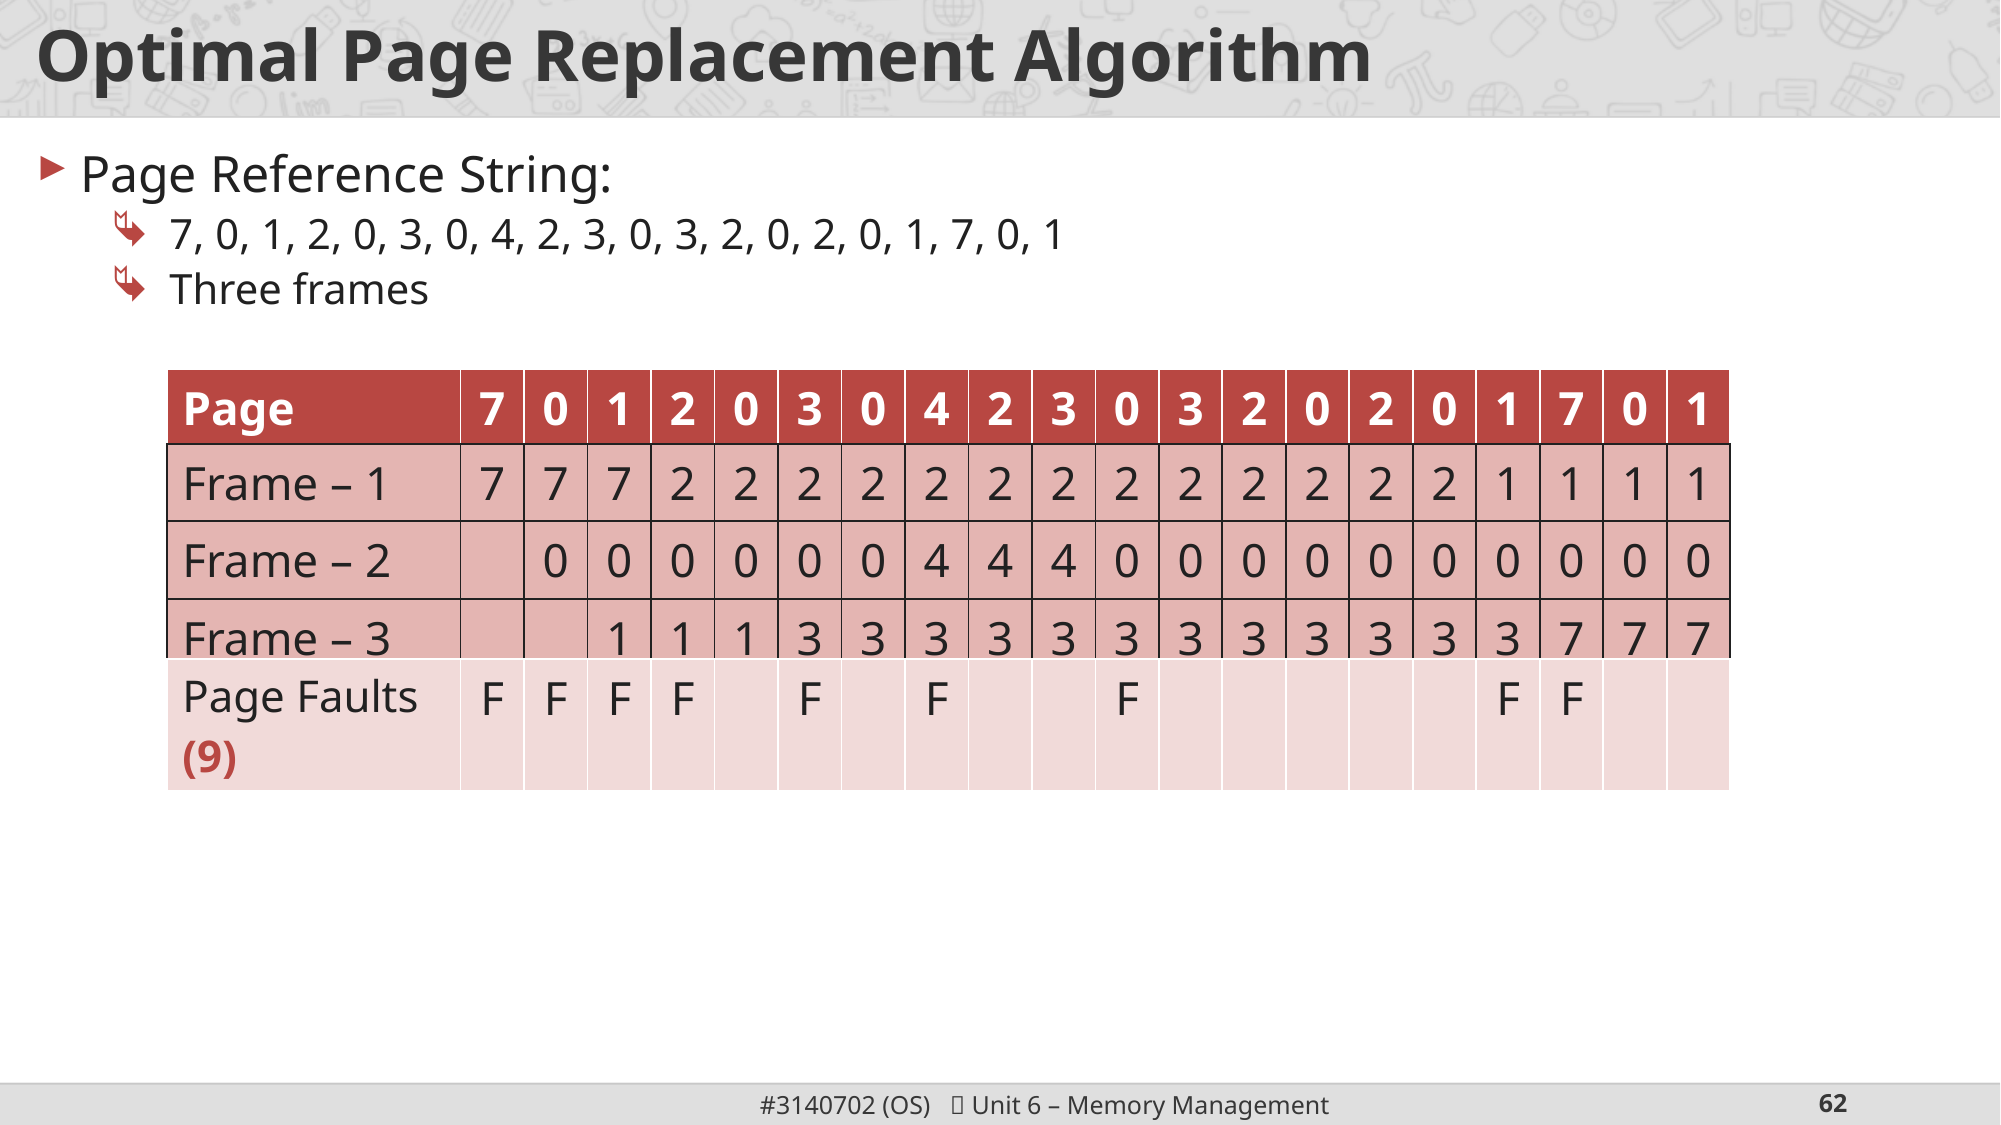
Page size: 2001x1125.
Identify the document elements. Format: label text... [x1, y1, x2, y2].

table_cell 3 [779, 600, 841, 658]
table_header [969, 660, 1031, 790]
table_cell 3 [842, 600, 904, 658]
table_header 2 [1223, 445, 1285, 520]
table_cell 0 [1287, 522, 1348, 598]
table_cell 0 [1223, 522, 1285, 598]
table_header 2 [652, 445, 714, 520]
table_header [1160, 660, 1221, 790]
table_header 0 [842, 370, 904, 443]
table_header 2 [1287, 445, 1348, 520]
table_header 3 [779, 370, 841, 443]
table_header 4 [906, 370, 968, 443]
table_header F [1541, 660, 1602, 790]
table_header 2 [1350, 370, 1412, 443]
table_cell 3 [1350, 600, 1412, 658]
table_cell 1 [588, 600, 650, 658]
table_cell 3 [1477, 600, 1539, 658]
table_header 2 [1414, 445, 1475, 520]
table_header [1223, 660, 1285, 790]
table_cell 0 [1350, 522, 1412, 598]
table_header 7 [588, 445, 650, 520]
table_header F [1096, 660, 1158, 790]
table_cell 3 [969, 600, 1031, 658]
table_cell 0 [652, 522, 714, 598]
table_header 2 [779, 445, 841, 520]
table_cell 0 [588, 522, 650, 598]
table_cell 0 [1477, 522, 1539, 598]
table_cell 0 [715, 522, 777, 598]
table_header F [652, 660, 714, 790]
table_header 7 [461, 445, 523, 520]
table_header 2 [969, 370, 1031, 443]
table_header 1 [1668, 370, 1729, 443]
table_header 2 [906, 445, 968, 520]
table_header 2 [1350, 445, 1412, 520]
table_header 2 [715, 445, 777, 520]
table_header 1 [588, 370, 650, 443]
table_cell 3 [1223, 600, 1285, 658]
table_header 0 [1096, 370, 1158, 443]
table_cell 1 [715, 600, 777, 658]
table_header 2 [1033, 445, 1095, 520]
table_cell [525, 600, 587, 658]
table_cell 0 [842, 522, 904, 598]
table_header 2 [969, 445, 1031, 520]
table_cell 0 [1668, 522, 1729, 598]
table_cell 0 [1096, 522, 1158, 598]
table_cell 3 [1414, 600, 1475, 658]
table_cell 3 [1287, 600, 1348, 658]
table_cell Frame – 2 [168, 522, 460, 598]
table_cell 3 [1033, 600, 1095, 658]
table_cell [461, 522, 523, 598]
table_header 3 [1033, 370, 1095, 443]
table_cell [461, 600, 523, 658]
table_cell 3 [1096, 600, 1158, 658]
table_header 1 [1541, 445, 1602, 520]
table_cell Frame – 3 [168, 600, 460, 658]
table_header 7 [1541, 370, 1602, 443]
table_header 2 [652, 370, 714, 443]
table_header 0 [1414, 370, 1475, 443]
table_cell 0 [1414, 522, 1475, 598]
table_cell 4 [969, 522, 1031, 598]
table_header 2 [1223, 370, 1285, 443]
table_cell 4 [906, 522, 968, 598]
table_cell 0 [779, 522, 841, 598]
table_header [1287, 660, 1348, 790]
table_header Page Faults (9) [168, 660, 460, 790]
table_cell 4 [1033, 522, 1095, 598]
table_cell 0 [1160, 522, 1221, 598]
table_header F [588, 660, 650, 790]
table_header 7 [461, 370, 523, 443]
table_header Frame – 1 [168, 445, 460, 520]
table_header 1 [1604, 445, 1666, 520]
table_cell 0 [525, 522, 587, 598]
table_header F [779, 660, 841, 790]
table_cell 7 [1668, 600, 1729, 658]
table_header [1604, 660, 1666, 790]
table_cell 3 [906, 600, 968, 658]
table_header 1 [1477, 445, 1539, 520]
table_header 2 [1096, 445, 1158, 520]
table_header [715, 660, 777, 790]
table_header [1668, 660, 1729, 790]
table_cell 0 [1541, 522, 1602, 598]
table_header 1 [1477, 370, 1539, 443]
table_header 0 [525, 370, 587, 443]
table_cell 1 [652, 600, 714, 658]
table_cell 3 [1160, 600, 1221, 658]
table_header 0 [715, 370, 777, 443]
table_header Page Request [168, 370, 460, 443]
table_header [842, 660, 904, 790]
table_header 0 [1604, 370, 1666, 443]
table_header 2 [1160, 445, 1221, 520]
table_header [1350, 660, 1412, 790]
table_cell 7 [1604, 600, 1666, 658]
table_header 3 [1160, 370, 1221, 443]
table_header F [525, 660, 587, 790]
table_header 0 [1287, 370, 1348, 443]
table_header [1414, 660, 1475, 790]
table_header 1 [1668, 445, 1729, 520]
table_header [1033, 660, 1095, 790]
table_header 2 [842, 445, 904, 520]
title Optimal Page Replacement Algorithm [0, 0, 2000, 117]
table_header F [461, 660, 523, 790]
table_cell 0 [1604, 522, 1666, 598]
list Page Reference String: 7, 0, 1, 2, 0, 3, 0, 4, 2, 3, 0, 3, 2, 0, 2, 0, 1, 7, 0, 1 Three frames [21, 141, 1979, 1059]
table_header F [906, 660, 968, 790]
table_header F [1477, 660, 1539, 790]
table_header 7 [525, 445, 587, 520]
table_cell 7 [1541, 600, 1602, 658]
